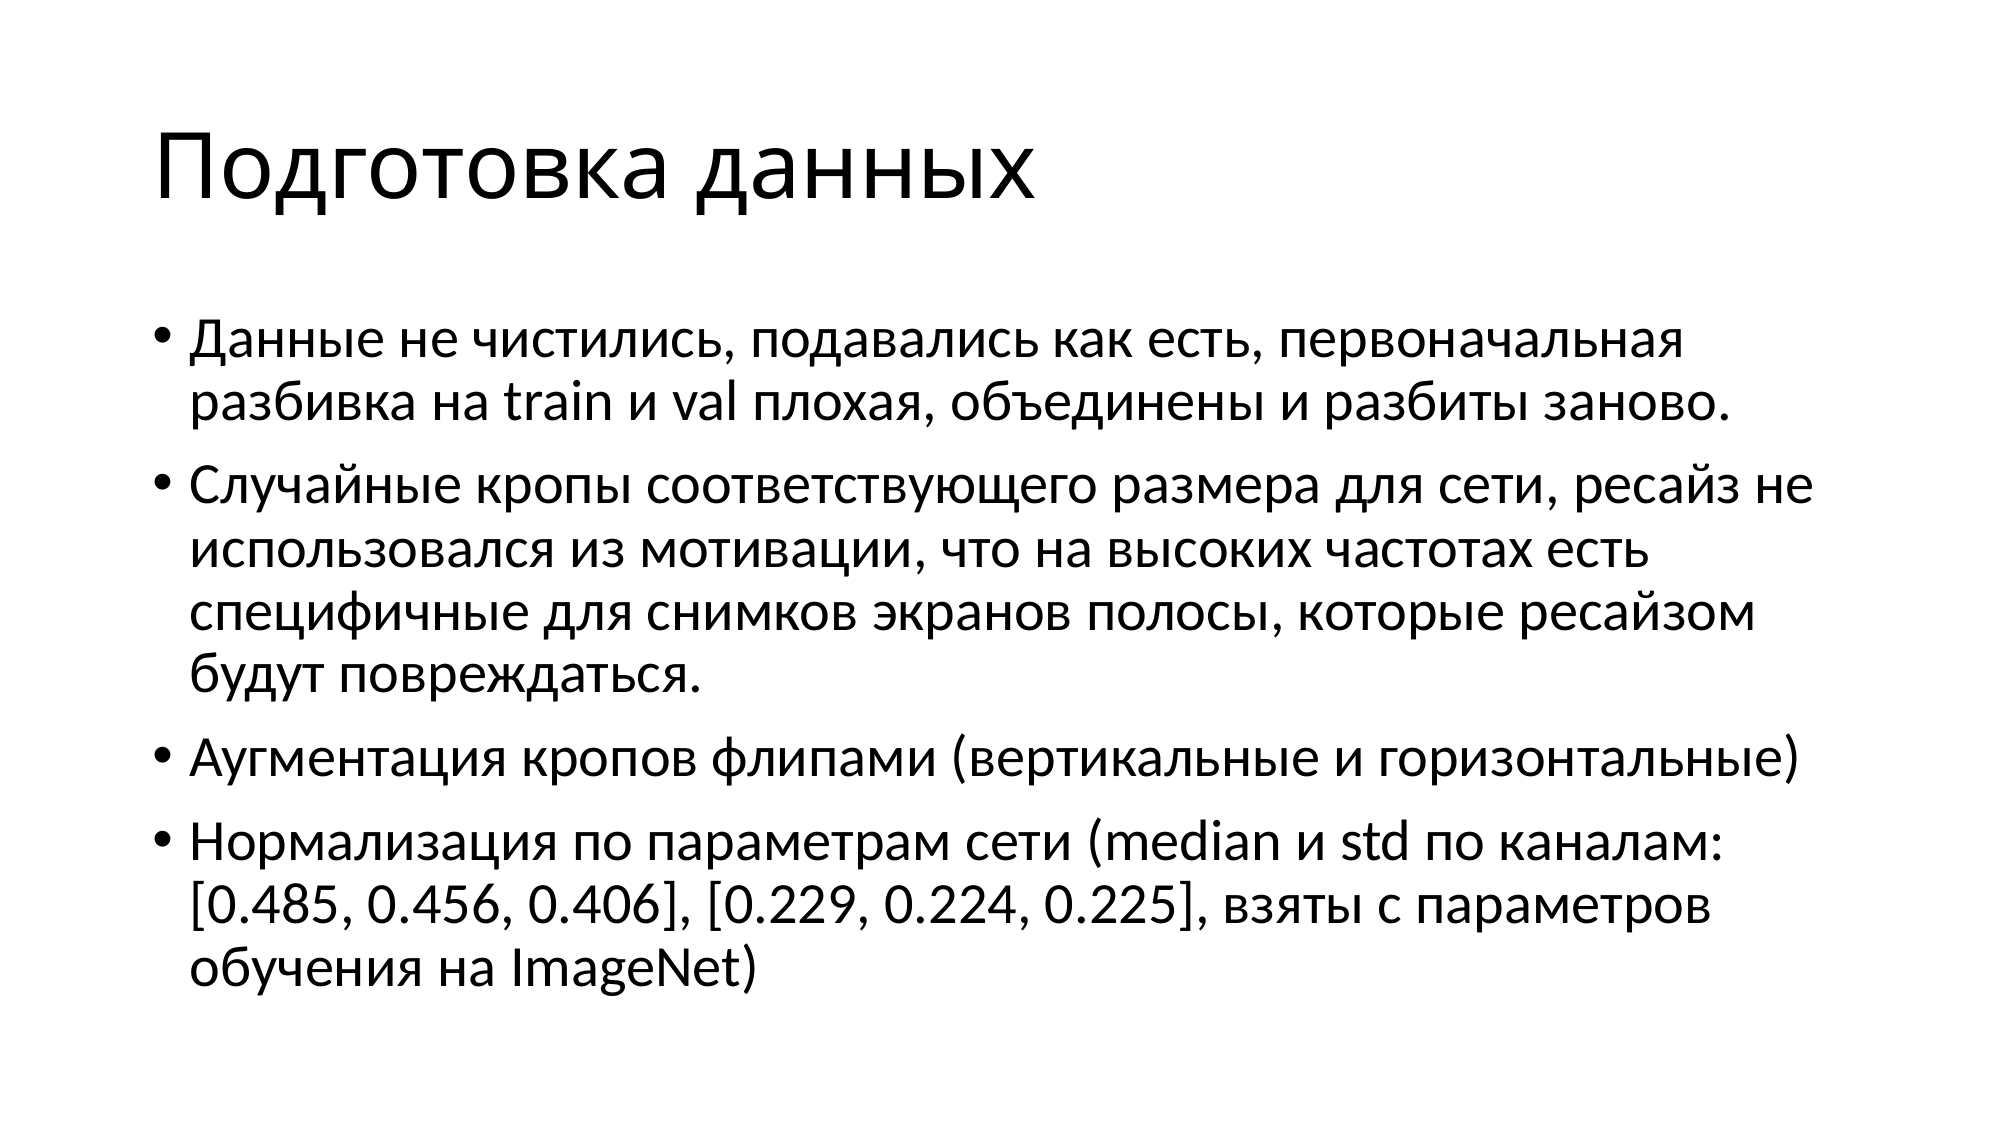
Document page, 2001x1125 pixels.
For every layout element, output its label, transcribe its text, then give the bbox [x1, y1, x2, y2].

title Подготовка данных [137, 59, 1863, 278]
list Данные не чистились, подавались как есть, первоначальная разбивка на train и val плохая, объединены и разбиты заново. Случайные кропы соответствующего размера для сети, ресайз не использовался из мотивации, что на высоких частотах есть специфичные для снимков экранов полосы, которые ресайзом будут повреждаться. Аугментация кропов флипами (вертикальные и горизонтальные) Нормализация по параметрам сети (median и std по каналам: [0.485, 0.456, 0.406], [0.229, 0.224, 0.225], взяты с параметров обучения на ImageNet) [137, 299, 1863, 1014]
